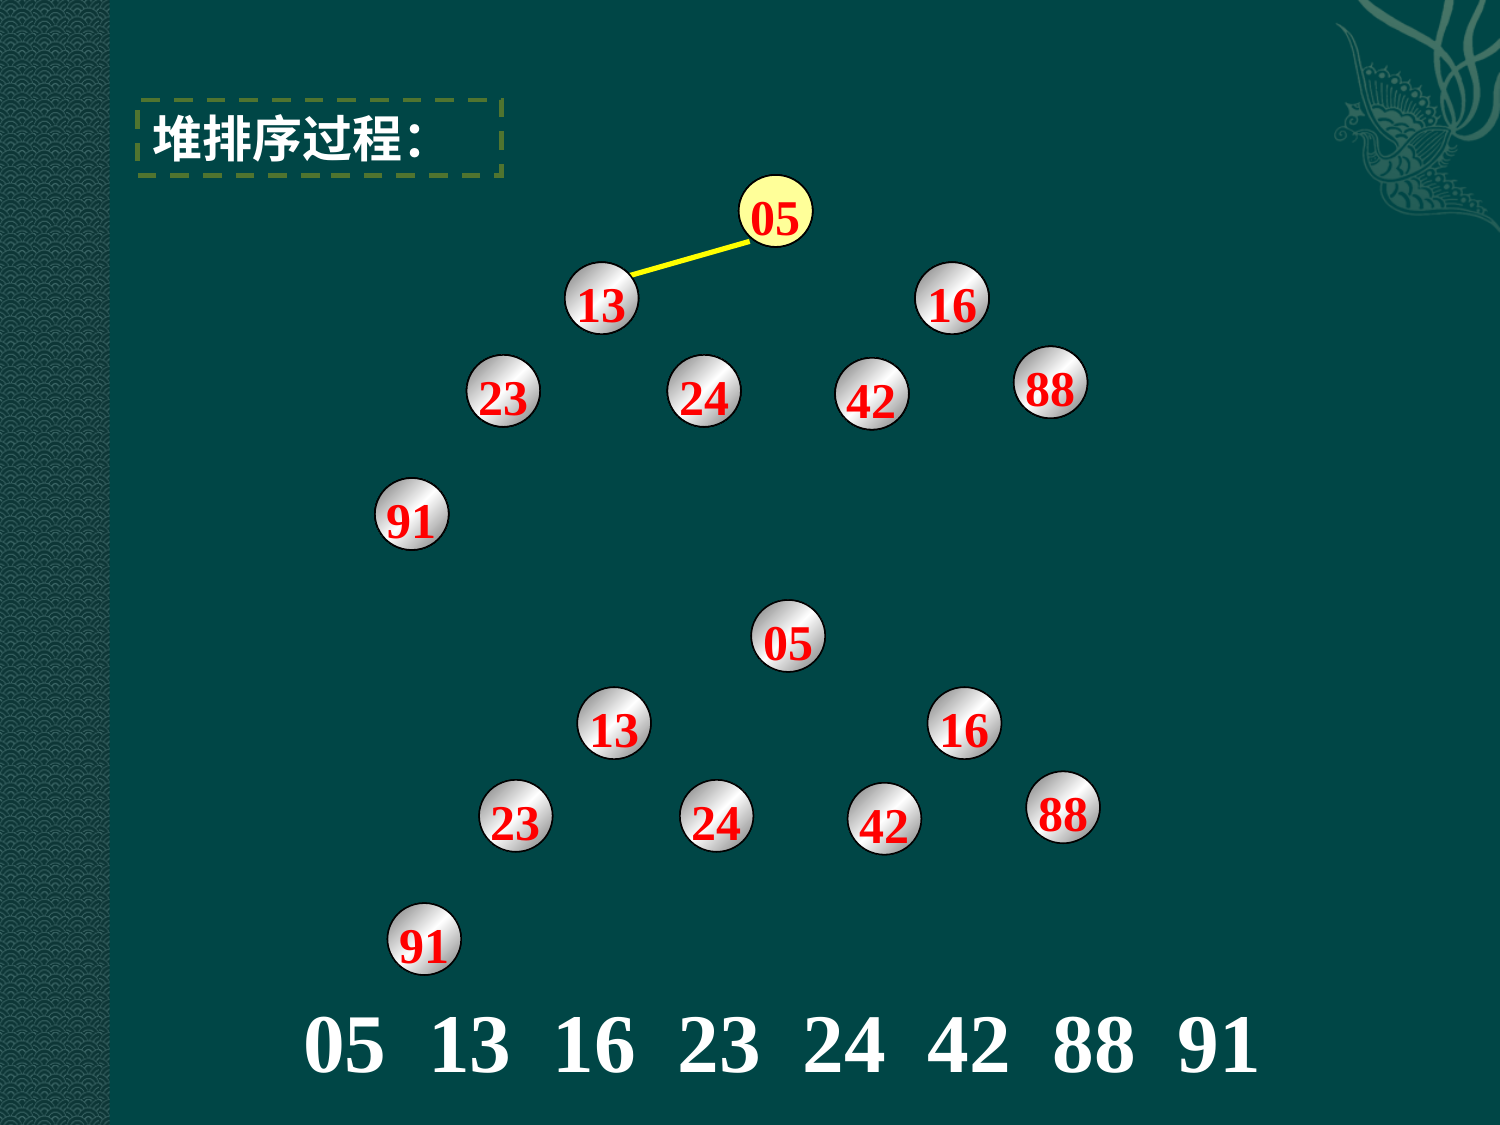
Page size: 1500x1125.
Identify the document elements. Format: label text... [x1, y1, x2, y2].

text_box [386, 599, 1101, 976]
list [0, 0, 1500, 1125]
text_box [374, 174, 1088, 551]
text_box 05 13 16 23 24 42 88 91 [106, 981, 1459, 1097]
text_box 堆排序过程： [137, 99, 502, 176]
